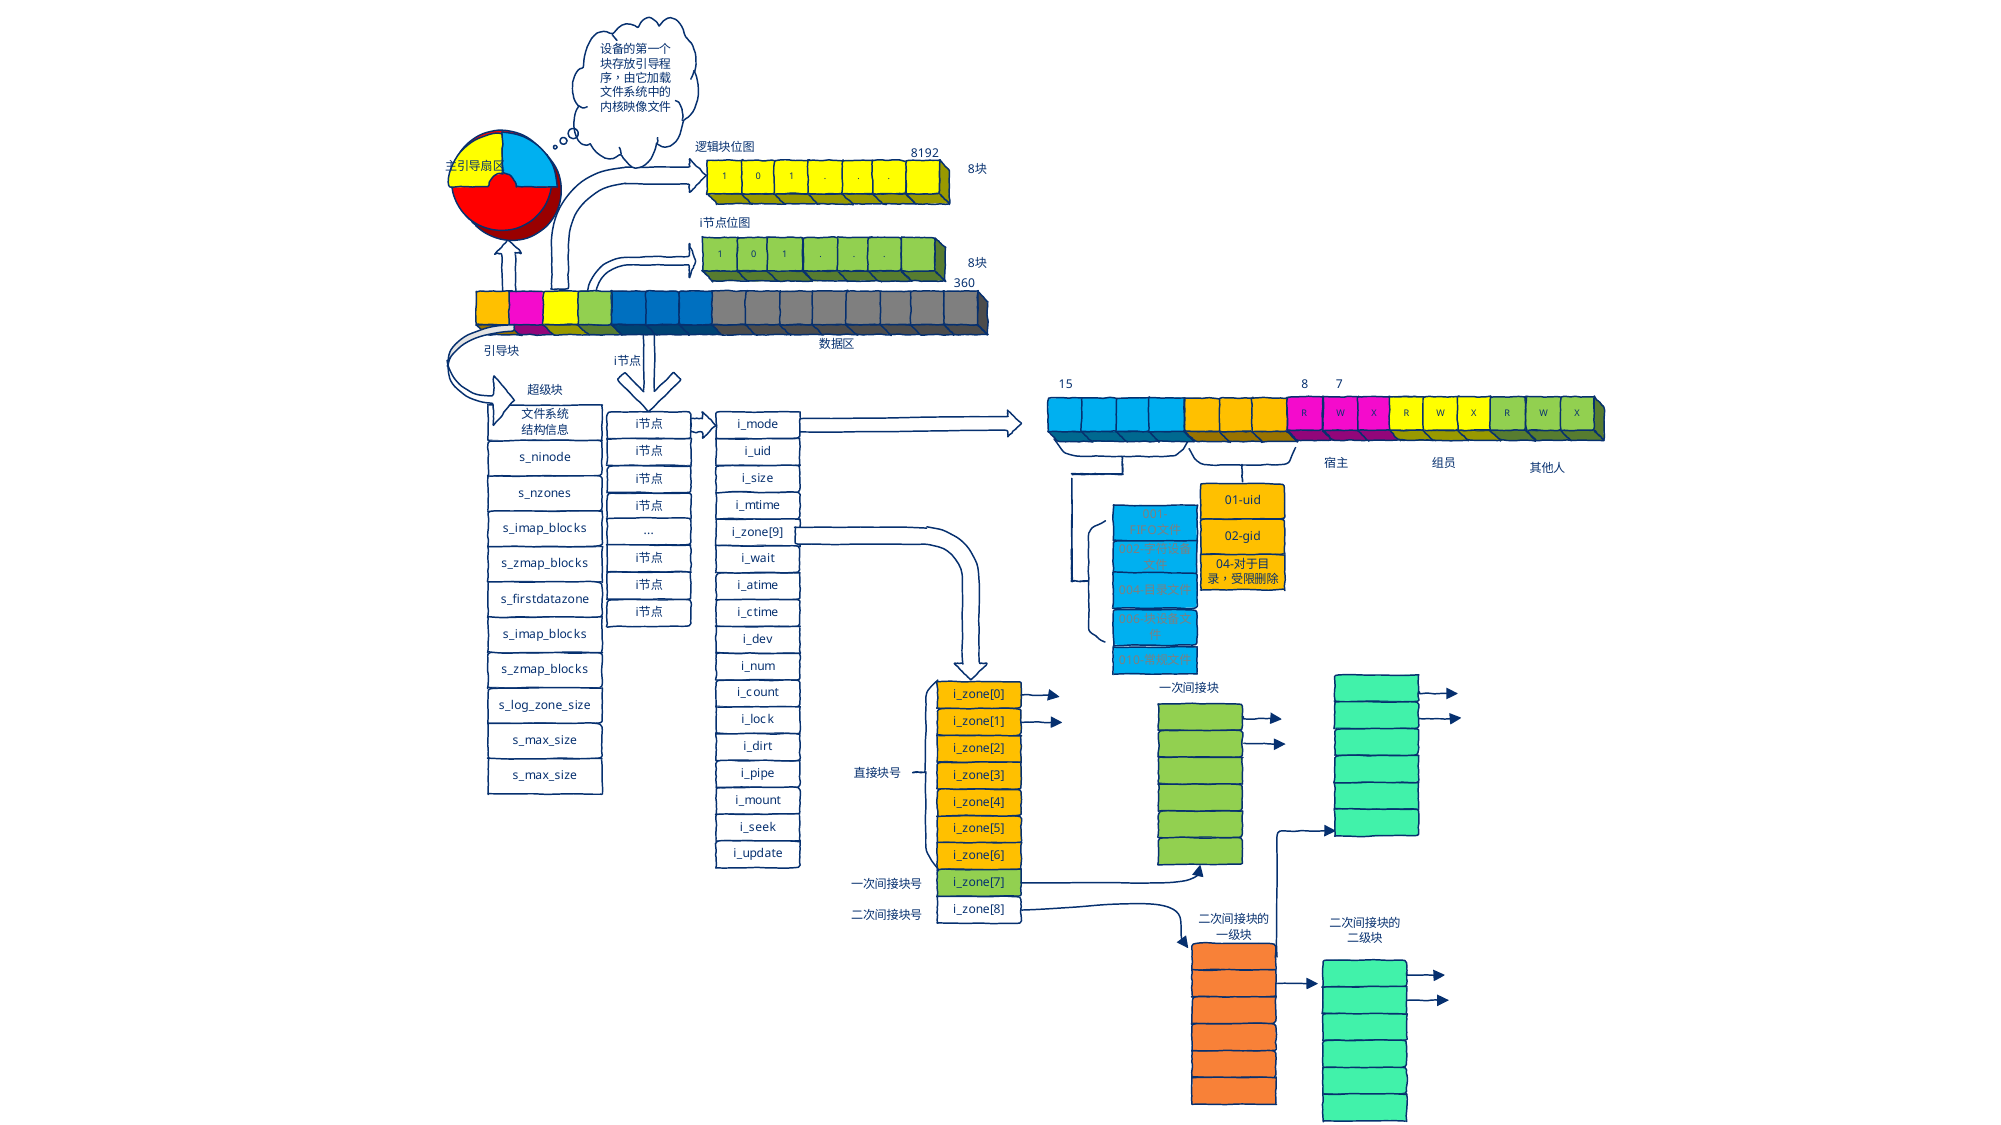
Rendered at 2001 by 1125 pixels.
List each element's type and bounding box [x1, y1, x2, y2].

list [399, 0, 1610, 1125]
